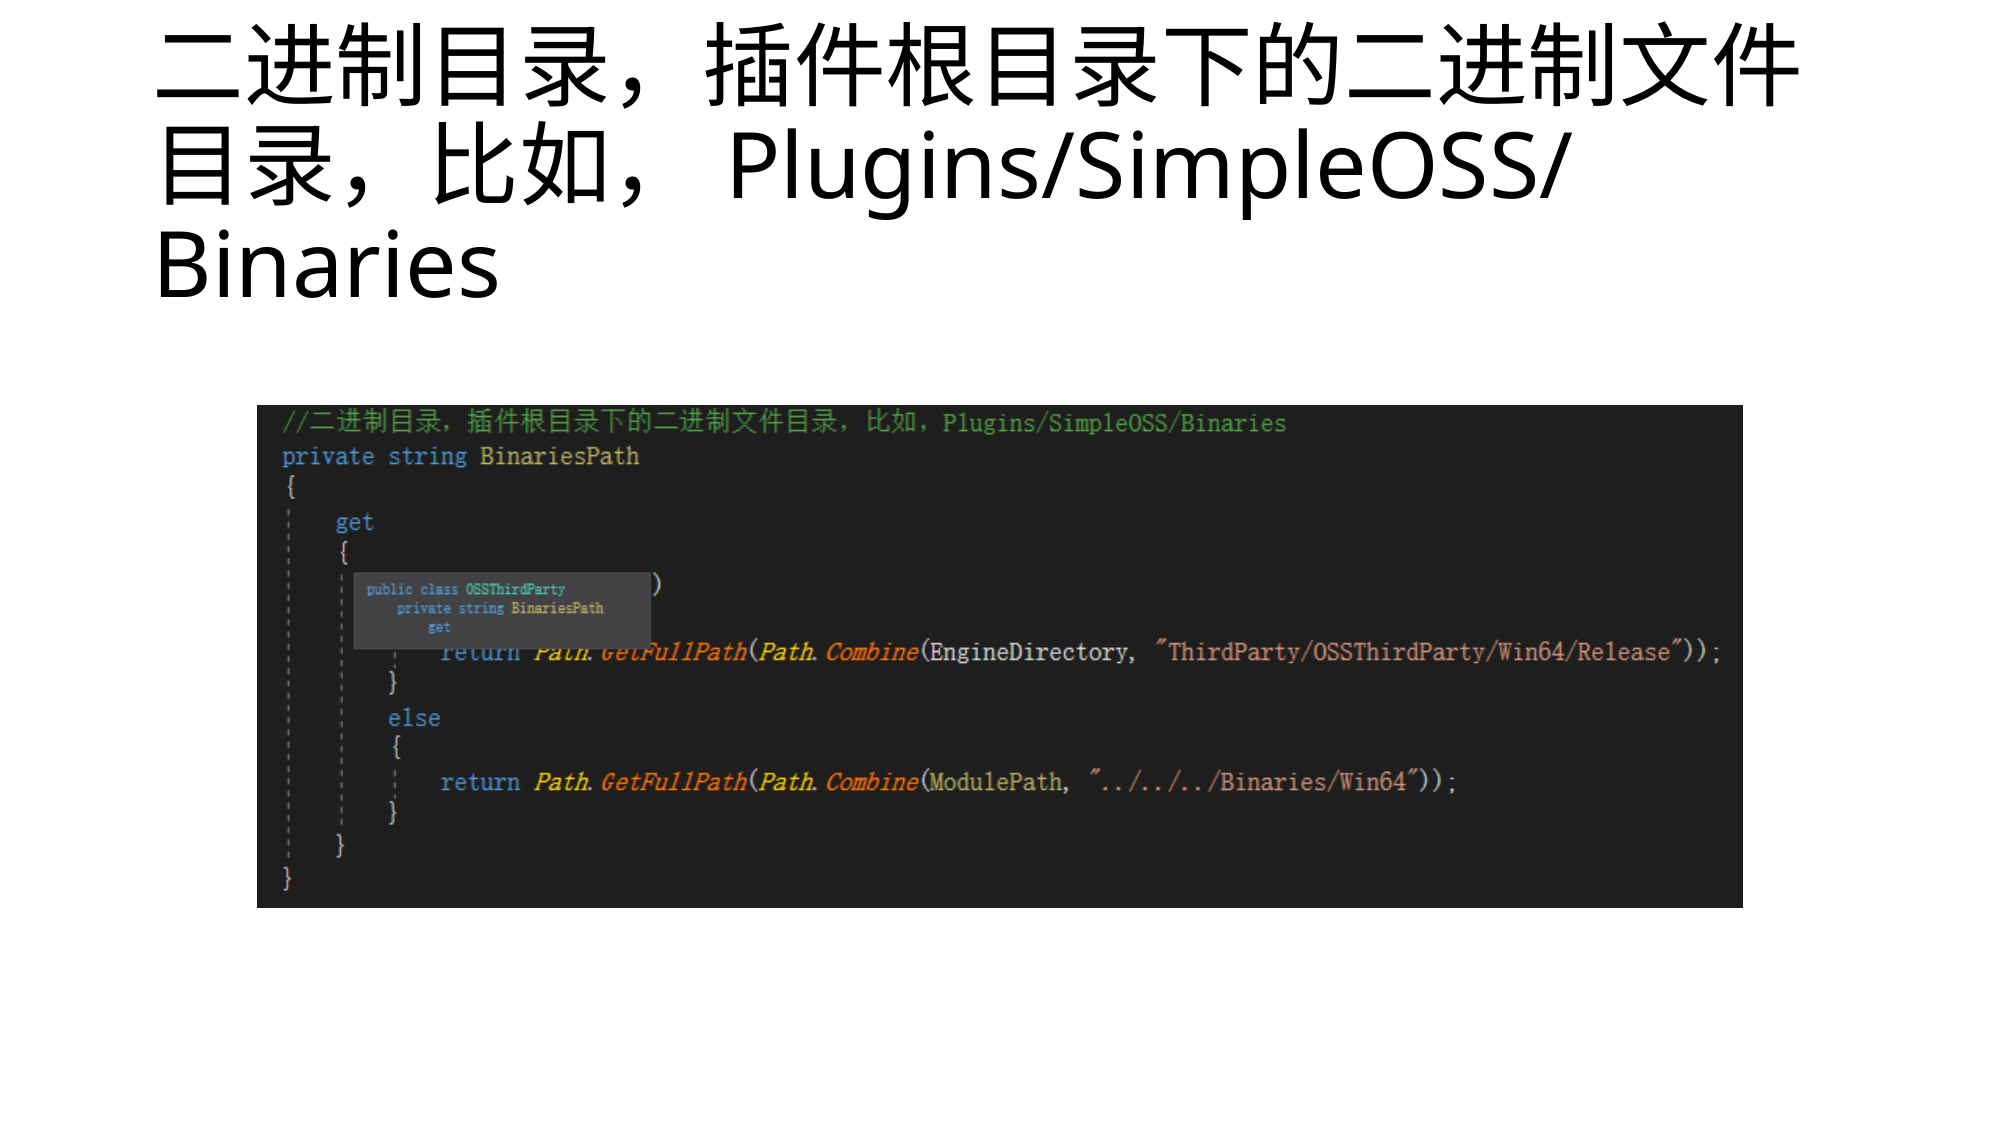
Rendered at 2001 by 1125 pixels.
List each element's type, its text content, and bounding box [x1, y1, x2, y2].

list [257, 405, 1743, 908]
title 二进制目录，插件根目录下的二进制文件目录，比如，Plugins/SimpleOSS/Binaries [137, 59, 1863, 278]
